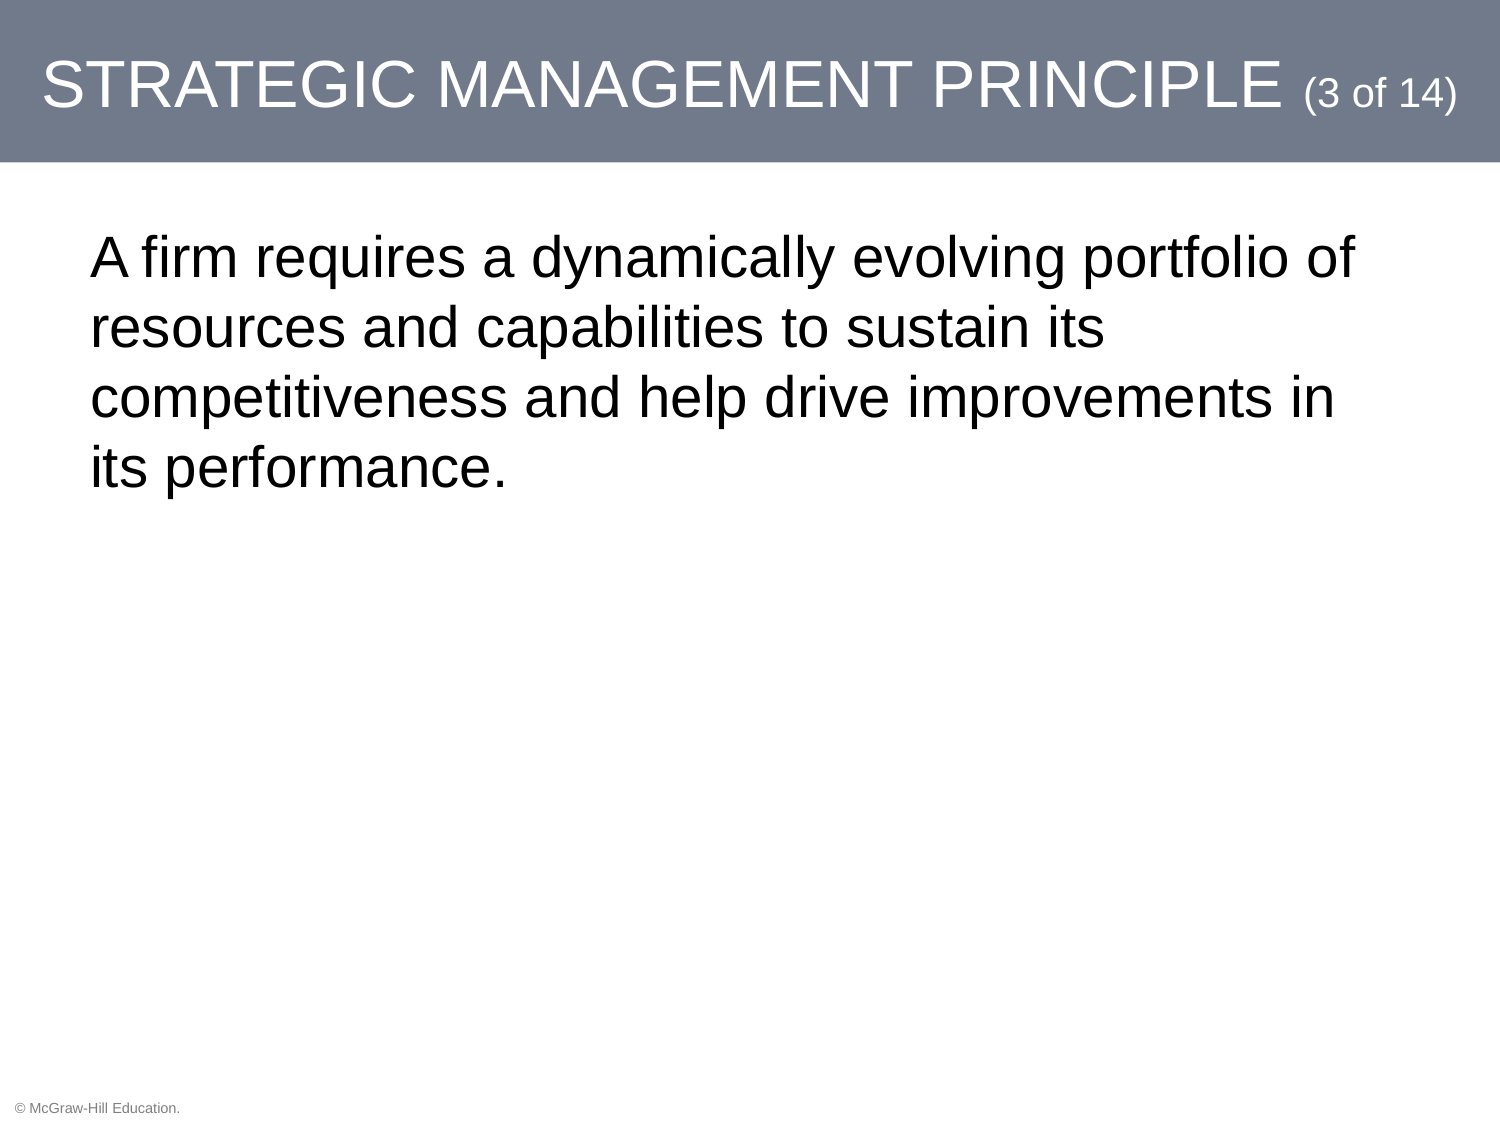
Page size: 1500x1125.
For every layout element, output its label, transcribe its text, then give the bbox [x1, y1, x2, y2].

title STRATEGIC MANAGEMENT PRINCIPLE (3 of 14) [0, 0, 1500, 163]
list A firm requires a dynamically evolving portfolio of resources and capabilities to sustain its competitiveness and help drive improvements in its performance. [74, 211, 1426, 1076]
